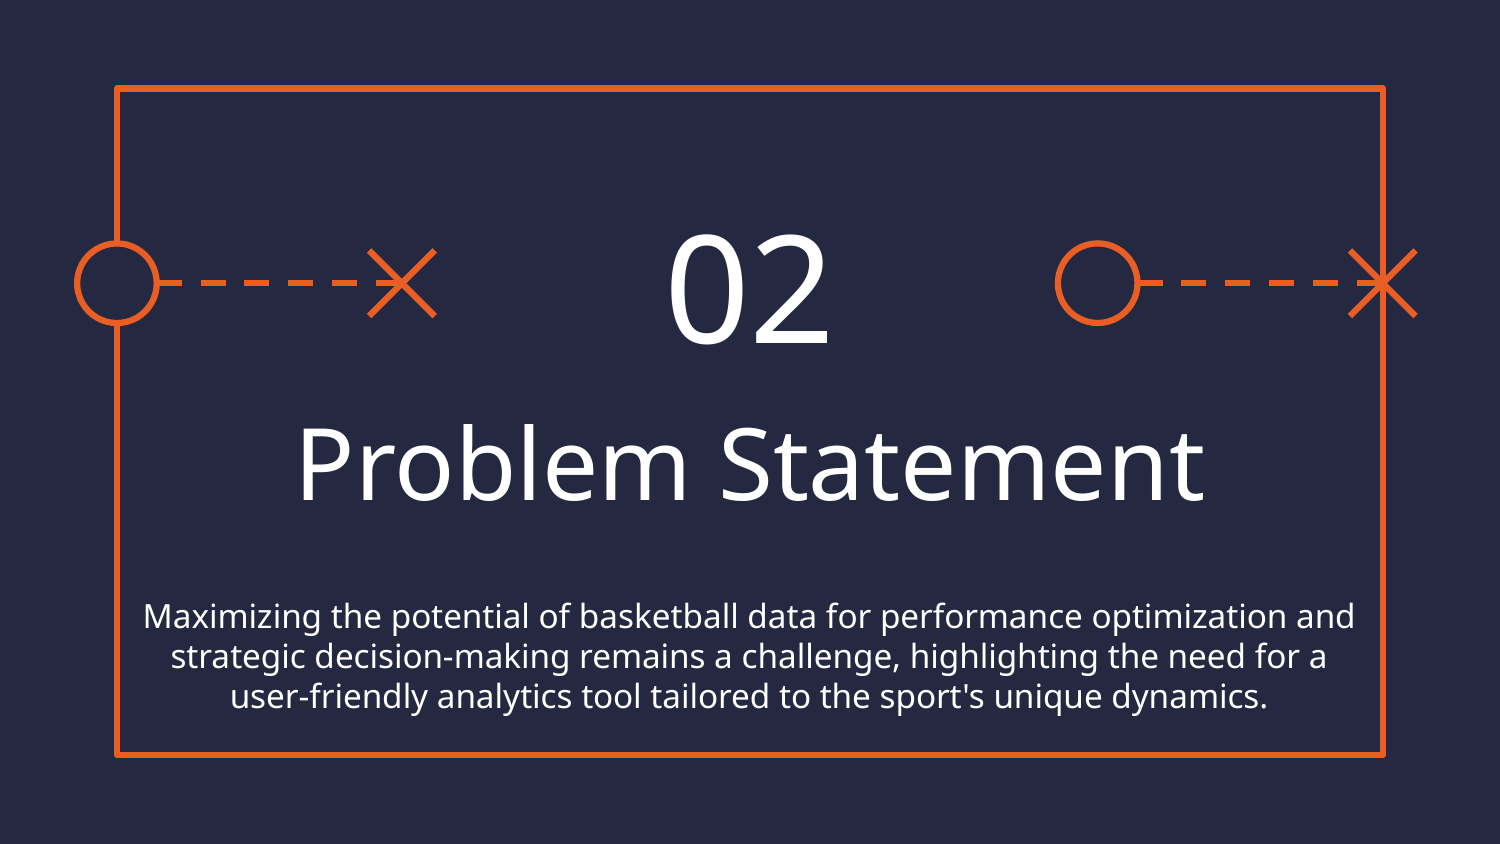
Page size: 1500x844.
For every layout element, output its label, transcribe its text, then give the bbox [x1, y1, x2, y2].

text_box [76, 243, 435, 324]
title 02 [573, 146, 927, 420]
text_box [1057, 243, 1416, 324]
text_box Maximizing the potential of basketball data for performance optimization and strategic decision-making remains a challenge, highlighting the need for a user-friendly analytics tool tailored to the sport's unique dynamics. [122, 567, 1378, 744]
title Problem Statement [123, 372, 1378, 548]
